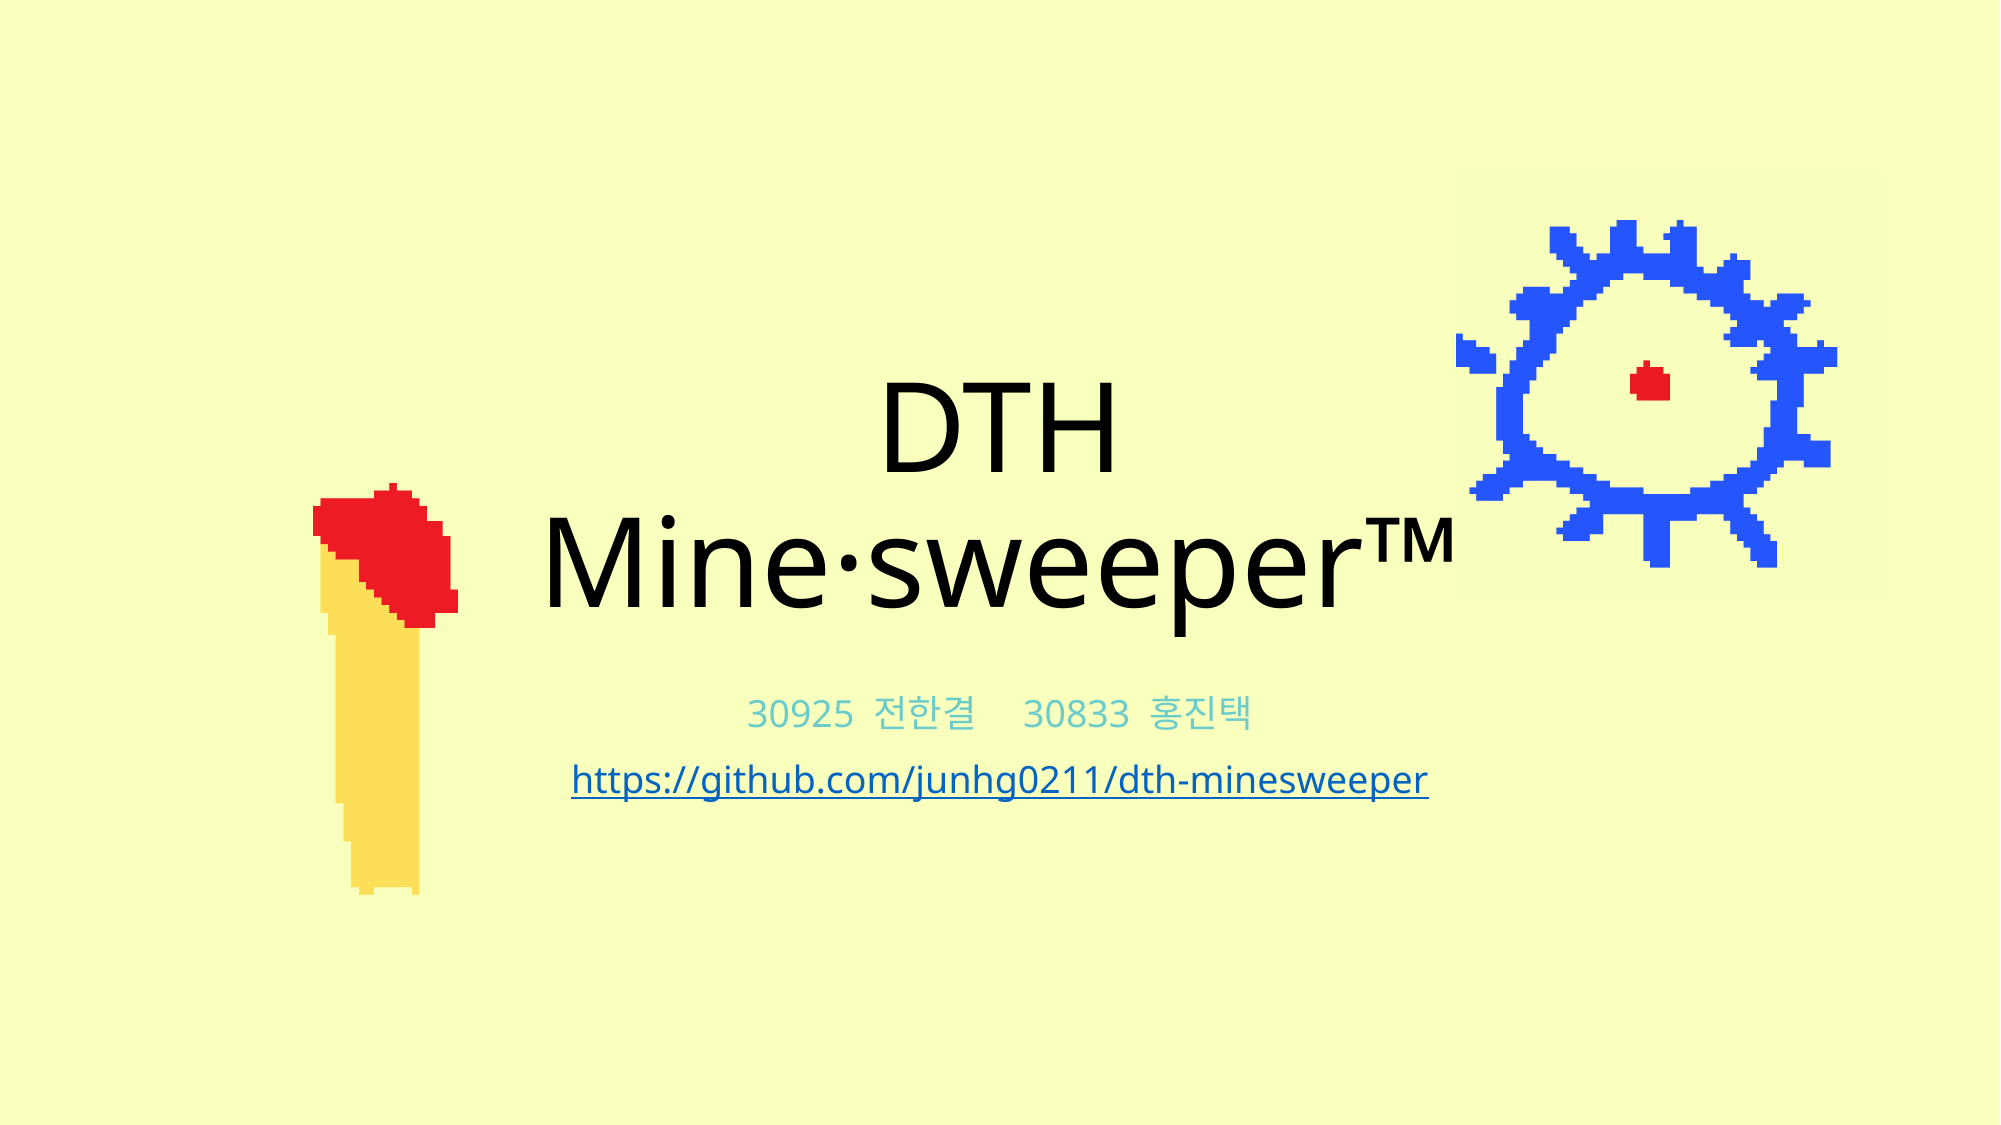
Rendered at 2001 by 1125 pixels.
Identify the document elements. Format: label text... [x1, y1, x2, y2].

picture [122, 475, 610, 963]
subtitle 30925 전한결 30833 홍진택 https://github.com/junhg0211/dth-minesweeper [610, 687, 1750, 856]
title DTH Mine·sweeper™ [249, 250, 1750, 643]
picture [1456, 173, 1884, 601]
